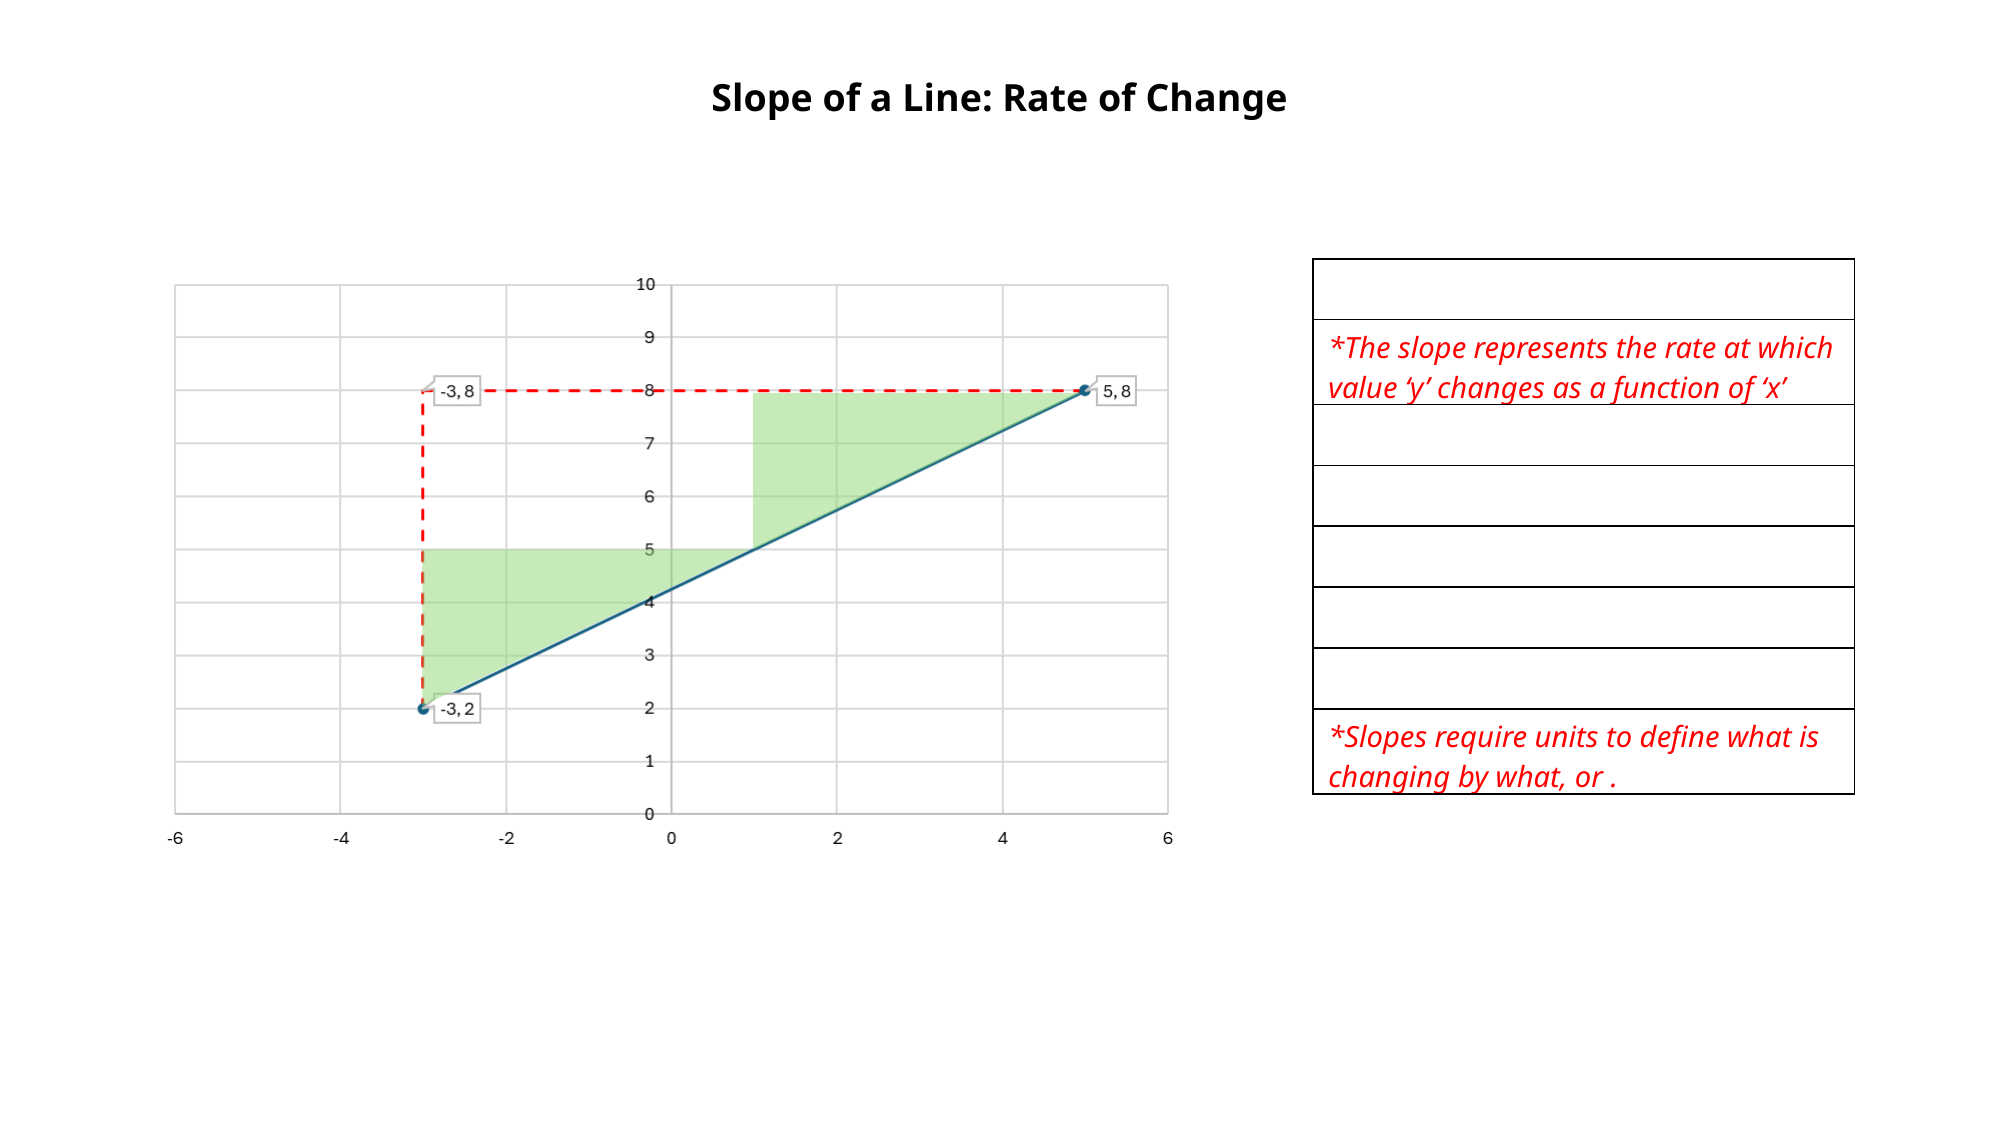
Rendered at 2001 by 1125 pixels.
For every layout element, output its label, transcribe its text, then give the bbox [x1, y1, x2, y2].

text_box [144, 261, 1196, 864]
text_box Slope of a Line: Rate of Change [696, 66, 1304, 127]
